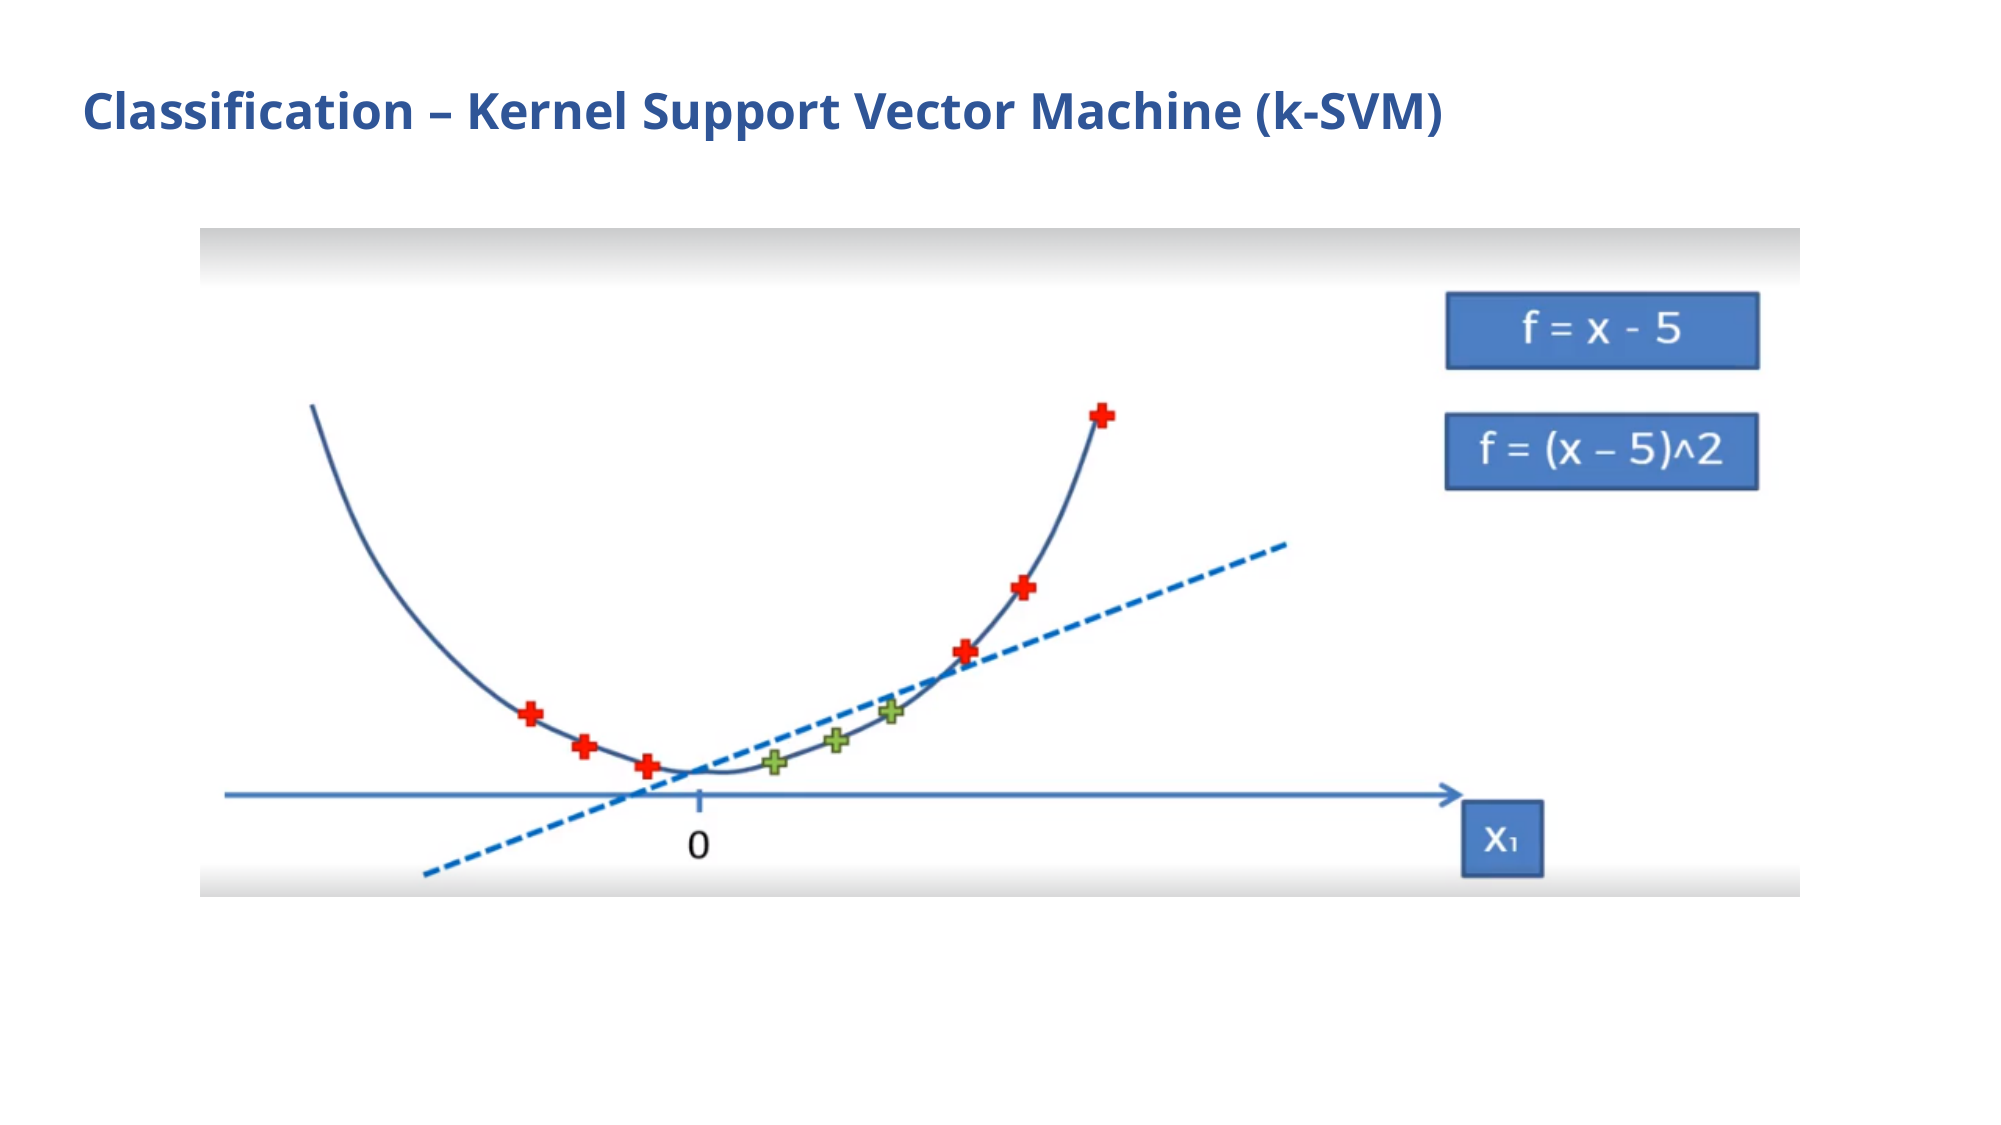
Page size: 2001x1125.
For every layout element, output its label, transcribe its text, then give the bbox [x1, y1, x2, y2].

picture [200, 228, 1800, 897]
text_box Classification – Kernel Support Vector Machine (k-SVM) [67, 71, 1900, 147]
